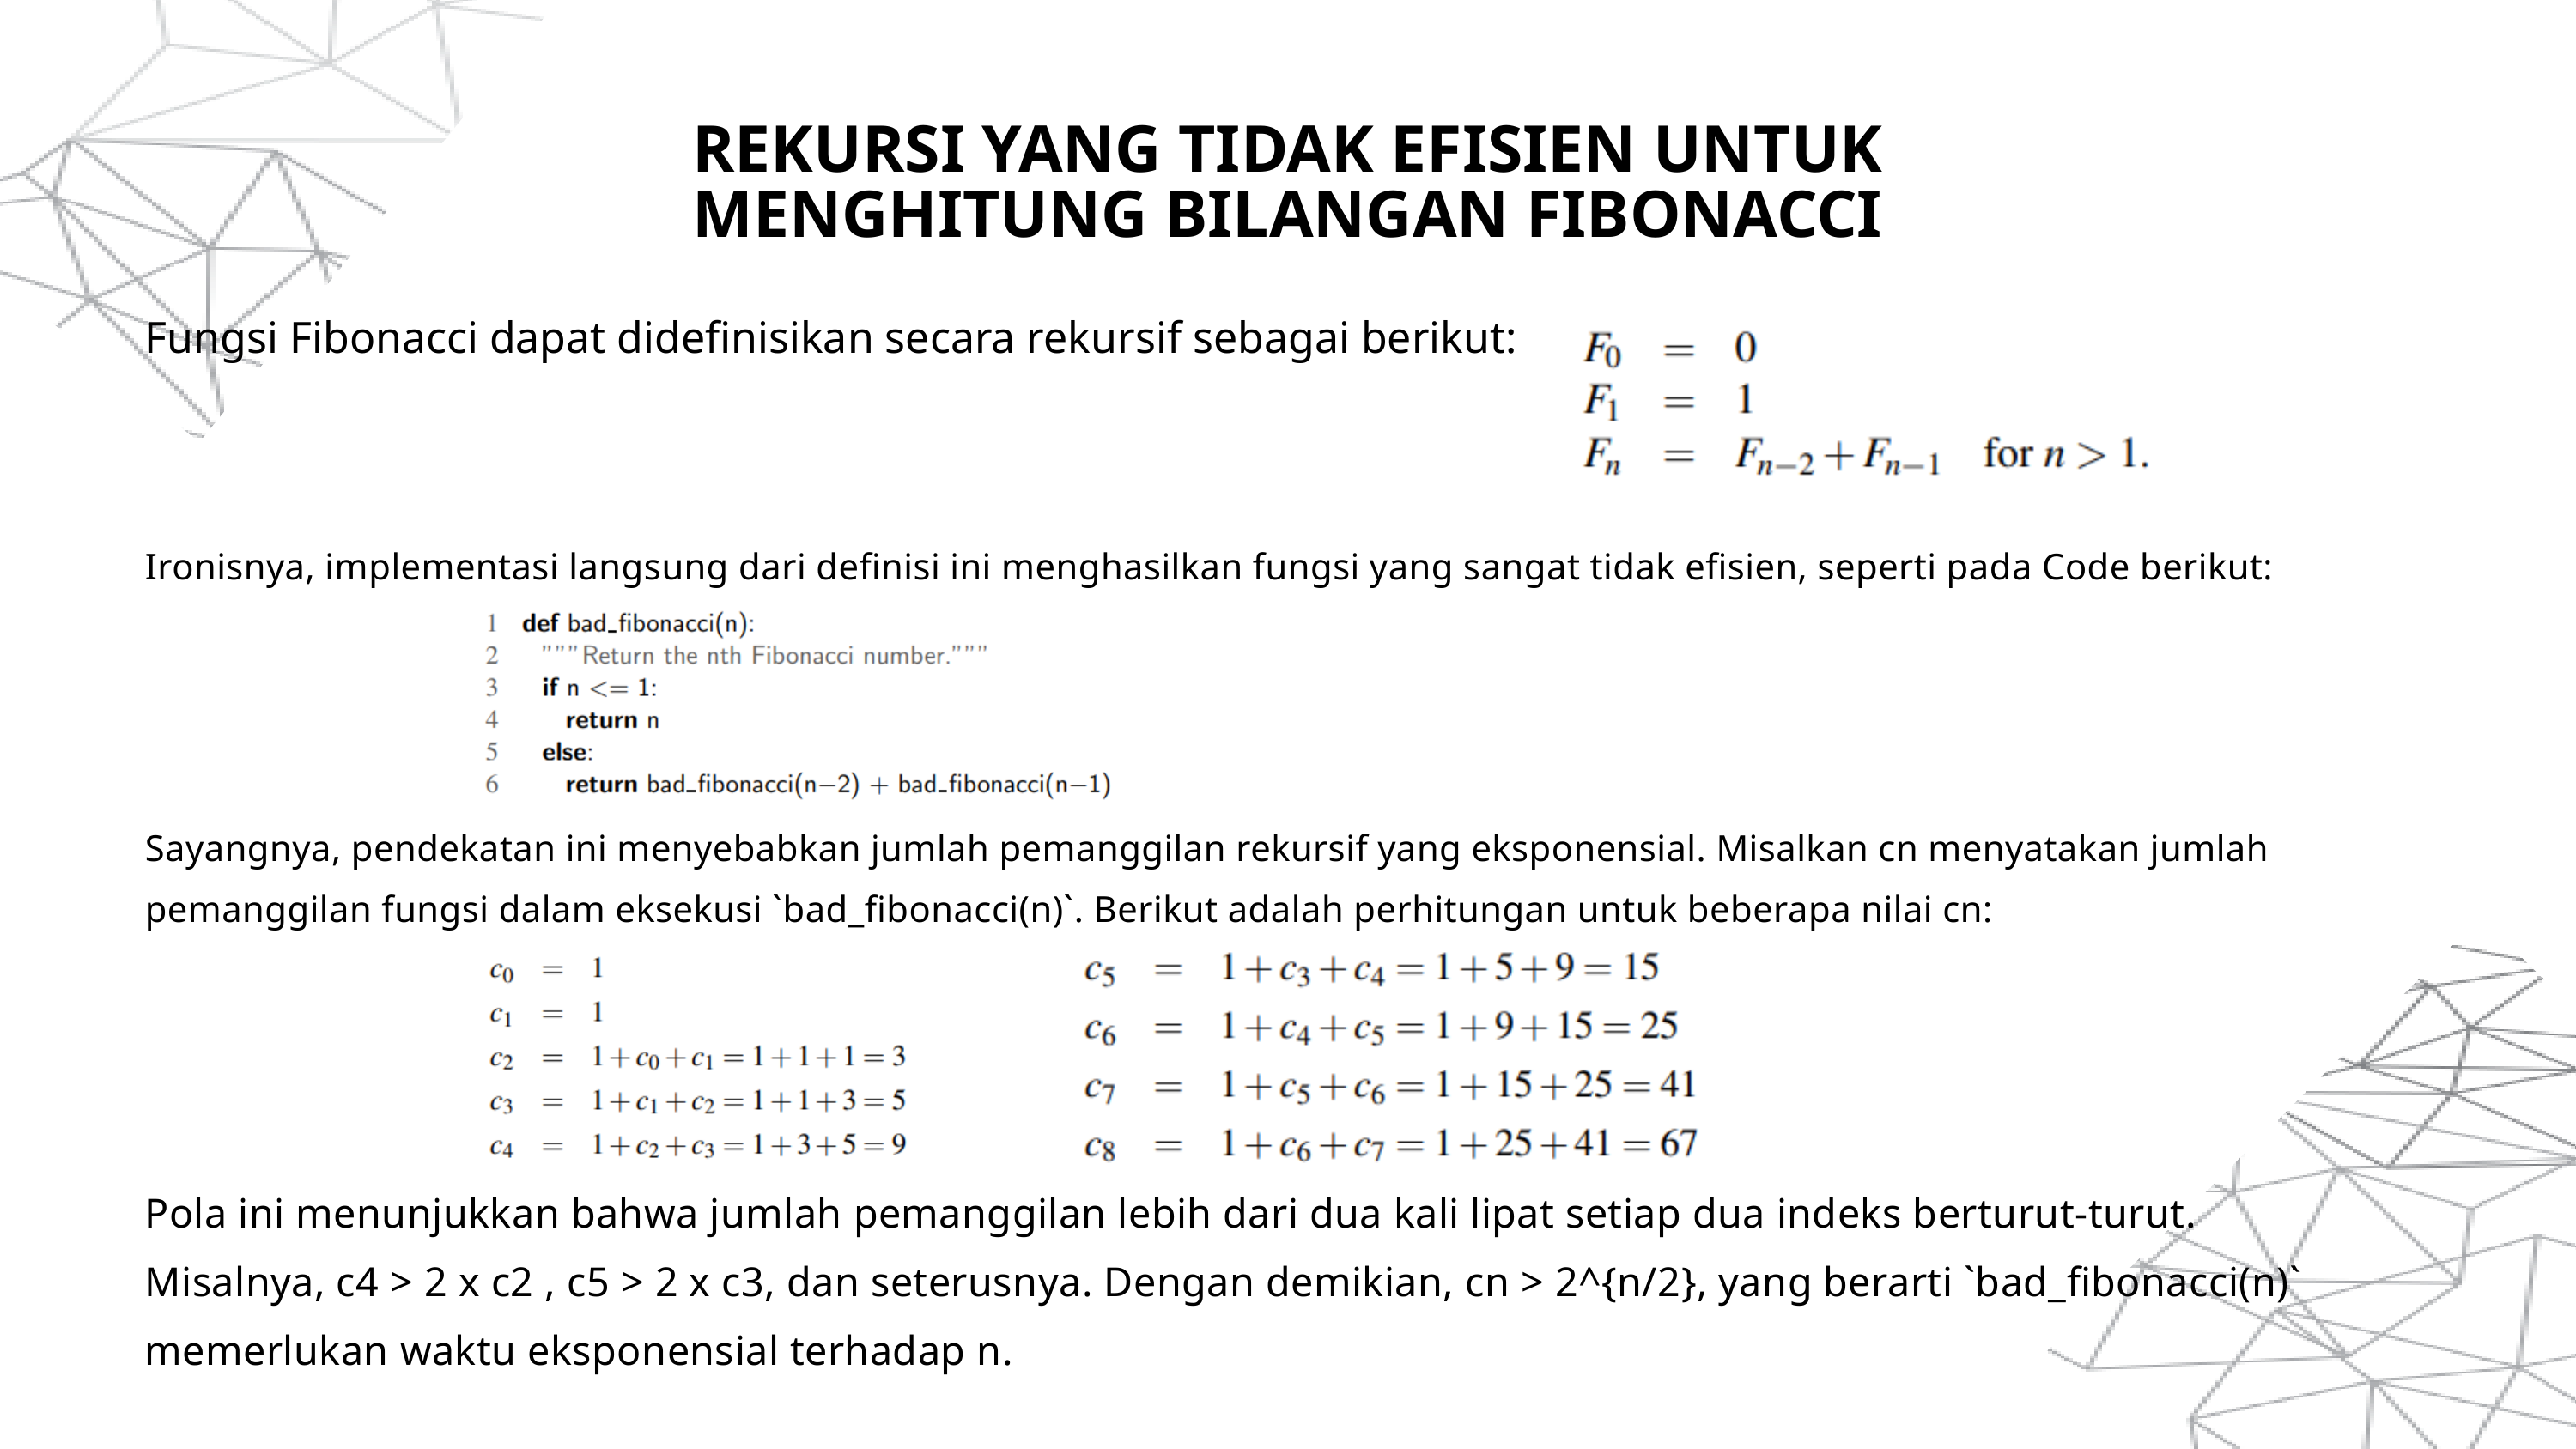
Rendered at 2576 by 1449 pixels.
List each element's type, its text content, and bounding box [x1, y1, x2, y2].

text_box [483, 955, 919, 1163]
text_box [1948, 917, 2576, 1449]
text_box [1577, 320, 2160, 491]
text_box REKURSI YANG TIDAK EFISIEN UNTUK MENGHITUNG BILANGAN FIBONACCI [483, 119, 2093, 251]
text_box [483, 608, 1115, 804]
text_box Sayangnya, pendekatan ini menyebabkan jumlah pemanggilan rekursif yang eksponensial. Misalkan cn menyatakan jumlah pemanggilan fungsi dalam eksekusi `bad_fibonacci(n)`. Berikut adalah perhitungan untuk beberapa nilai cn: [144, 807, 2310, 931]
text_box [1071, 951, 1716, 1167]
text_box Pola ini menunjukkan bahwa jumlah pemanggilan lebih dari dua kali lipat setiap dua indeks berturut-turut. Misalnya, c4 > 2 x c2 , c5 > 2 x c3, dan seterusnya. Dengan demikian, cn > 2^{n/2}, yang berarti `bad_fibonacci(n)` memerlukan waktu eksponensial terhadap n. [144, 1167, 2310, 1373]
text_box [0, 0, 559, 443]
text_box Ironisnya, implementasi langsung dari definisi ini menghasilkan fungsi yang sangat tidak efisien, seperti pada Code berikut: [144, 525, 2310, 587]
text_box Fungsi Fibonacci dapat didefinisikan secara rekursif sebagai berikut: [144, 301, 1583, 362]
